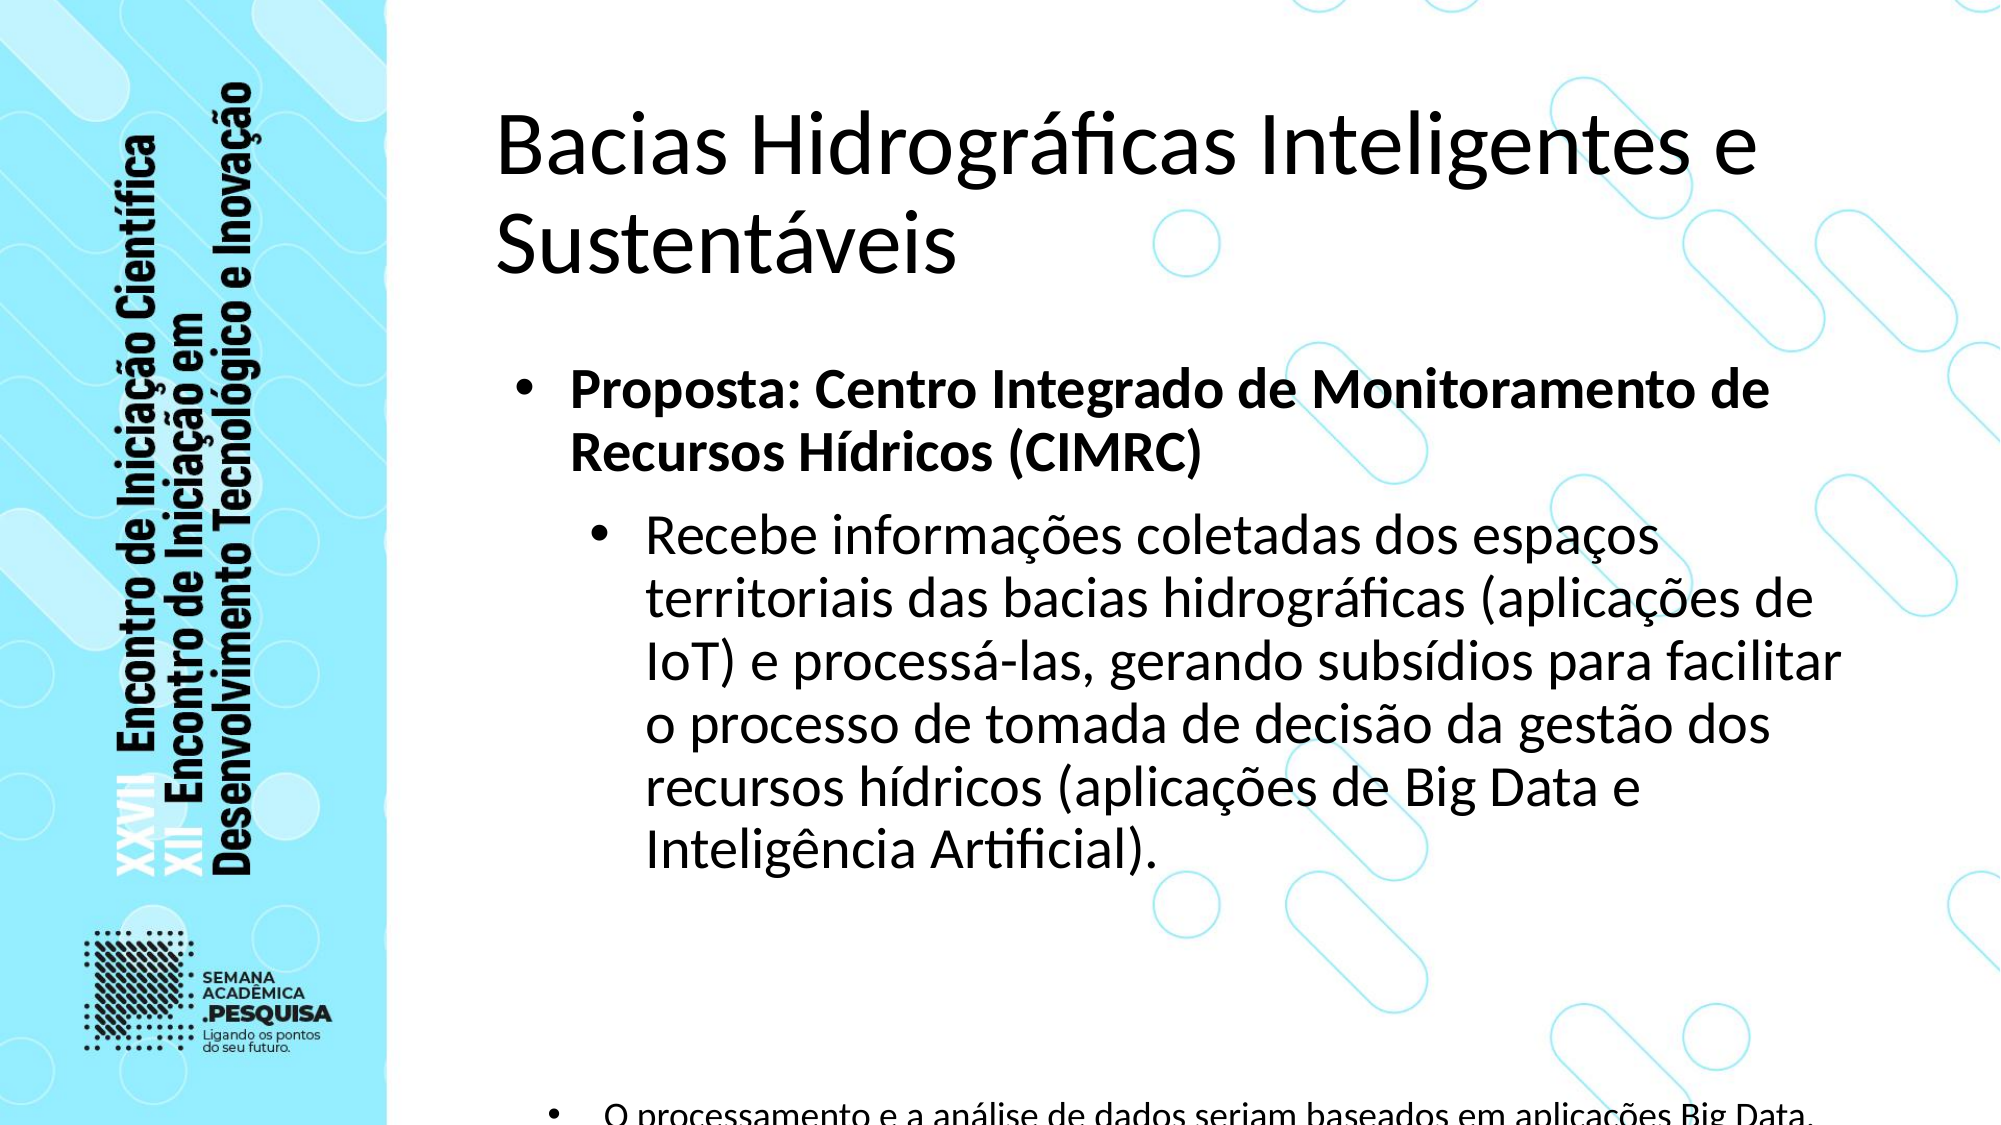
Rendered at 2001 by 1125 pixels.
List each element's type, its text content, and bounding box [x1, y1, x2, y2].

text_box Proposta: Centro Integrado de Monitoramento de Recursos Hídricos (CIMRC) Recebe informações coletadas dos espaços territoriais das bacias hidrográficas (aplicações de IoT) e processá-las, gerando subsídios para facilitar o processo de tomada de decisão da gestão dos recursos hídricos (aplicações de Big Data e Inteligência Artificial). [488, 350, 1863, 1065]
title Bacias Hidrográficas Inteligentes e Sustentáveis [487, 85, 1930, 304]
picture [0, 0, 2001, 1125]
list O processamento e a análise de dados seriam baseados em aplicações Big Data, [520, 1038, 1897, 1125]
